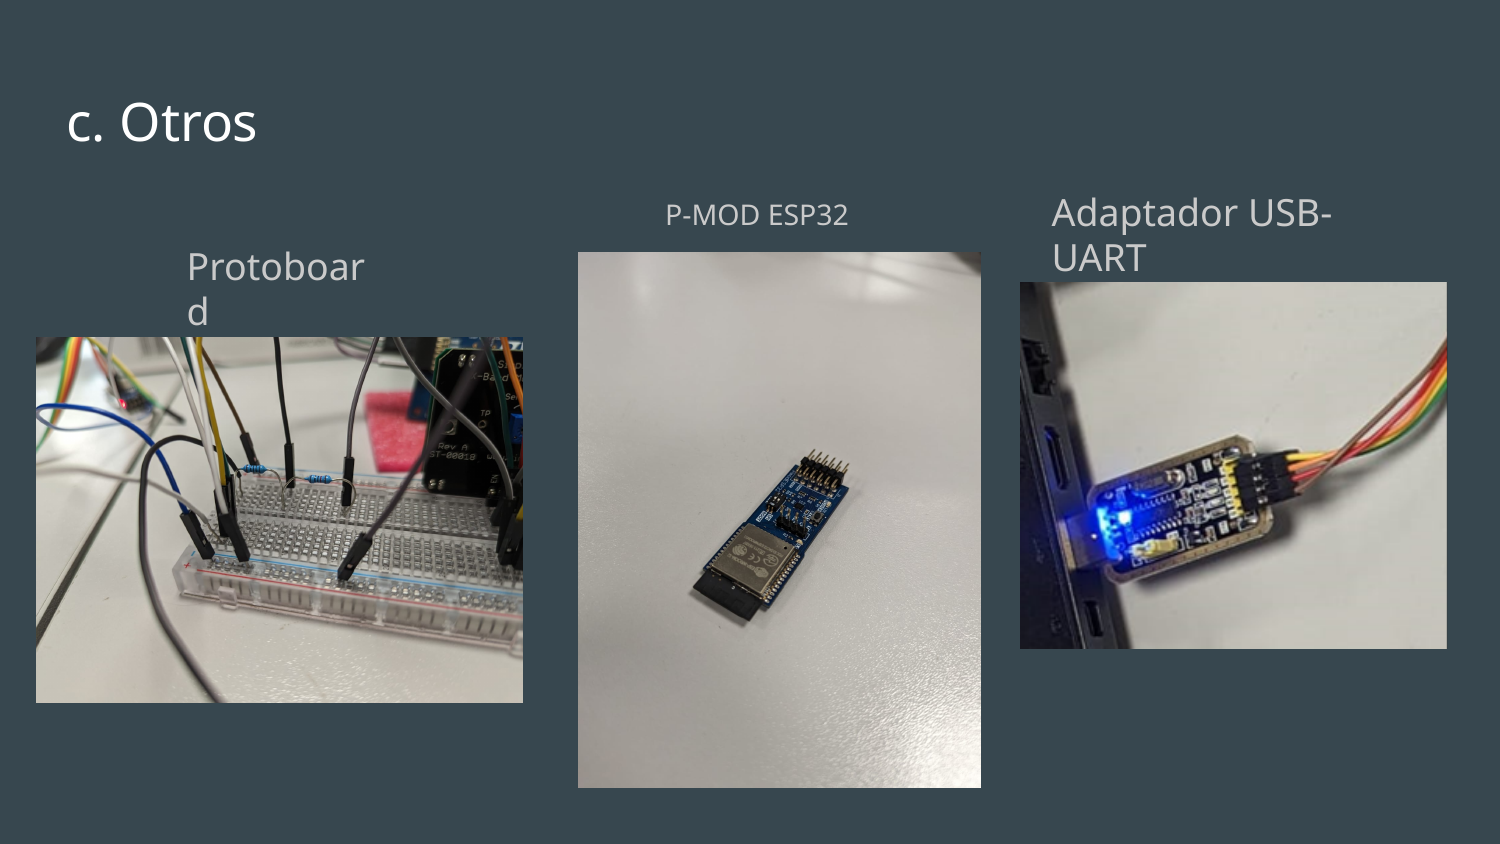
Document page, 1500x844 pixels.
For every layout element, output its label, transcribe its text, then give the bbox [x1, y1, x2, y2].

title c. Otros [51, 72, 1449, 167]
list P-MOD ESP32 [650, 176, 909, 247]
text_box Protoboard [171, 228, 387, 335]
picture [1020, 282, 1450, 649]
picture [36, 337, 523, 704]
text_box Adaptador USB-UART [1036, 173, 1433, 281]
picture [577, 252, 981, 788]
